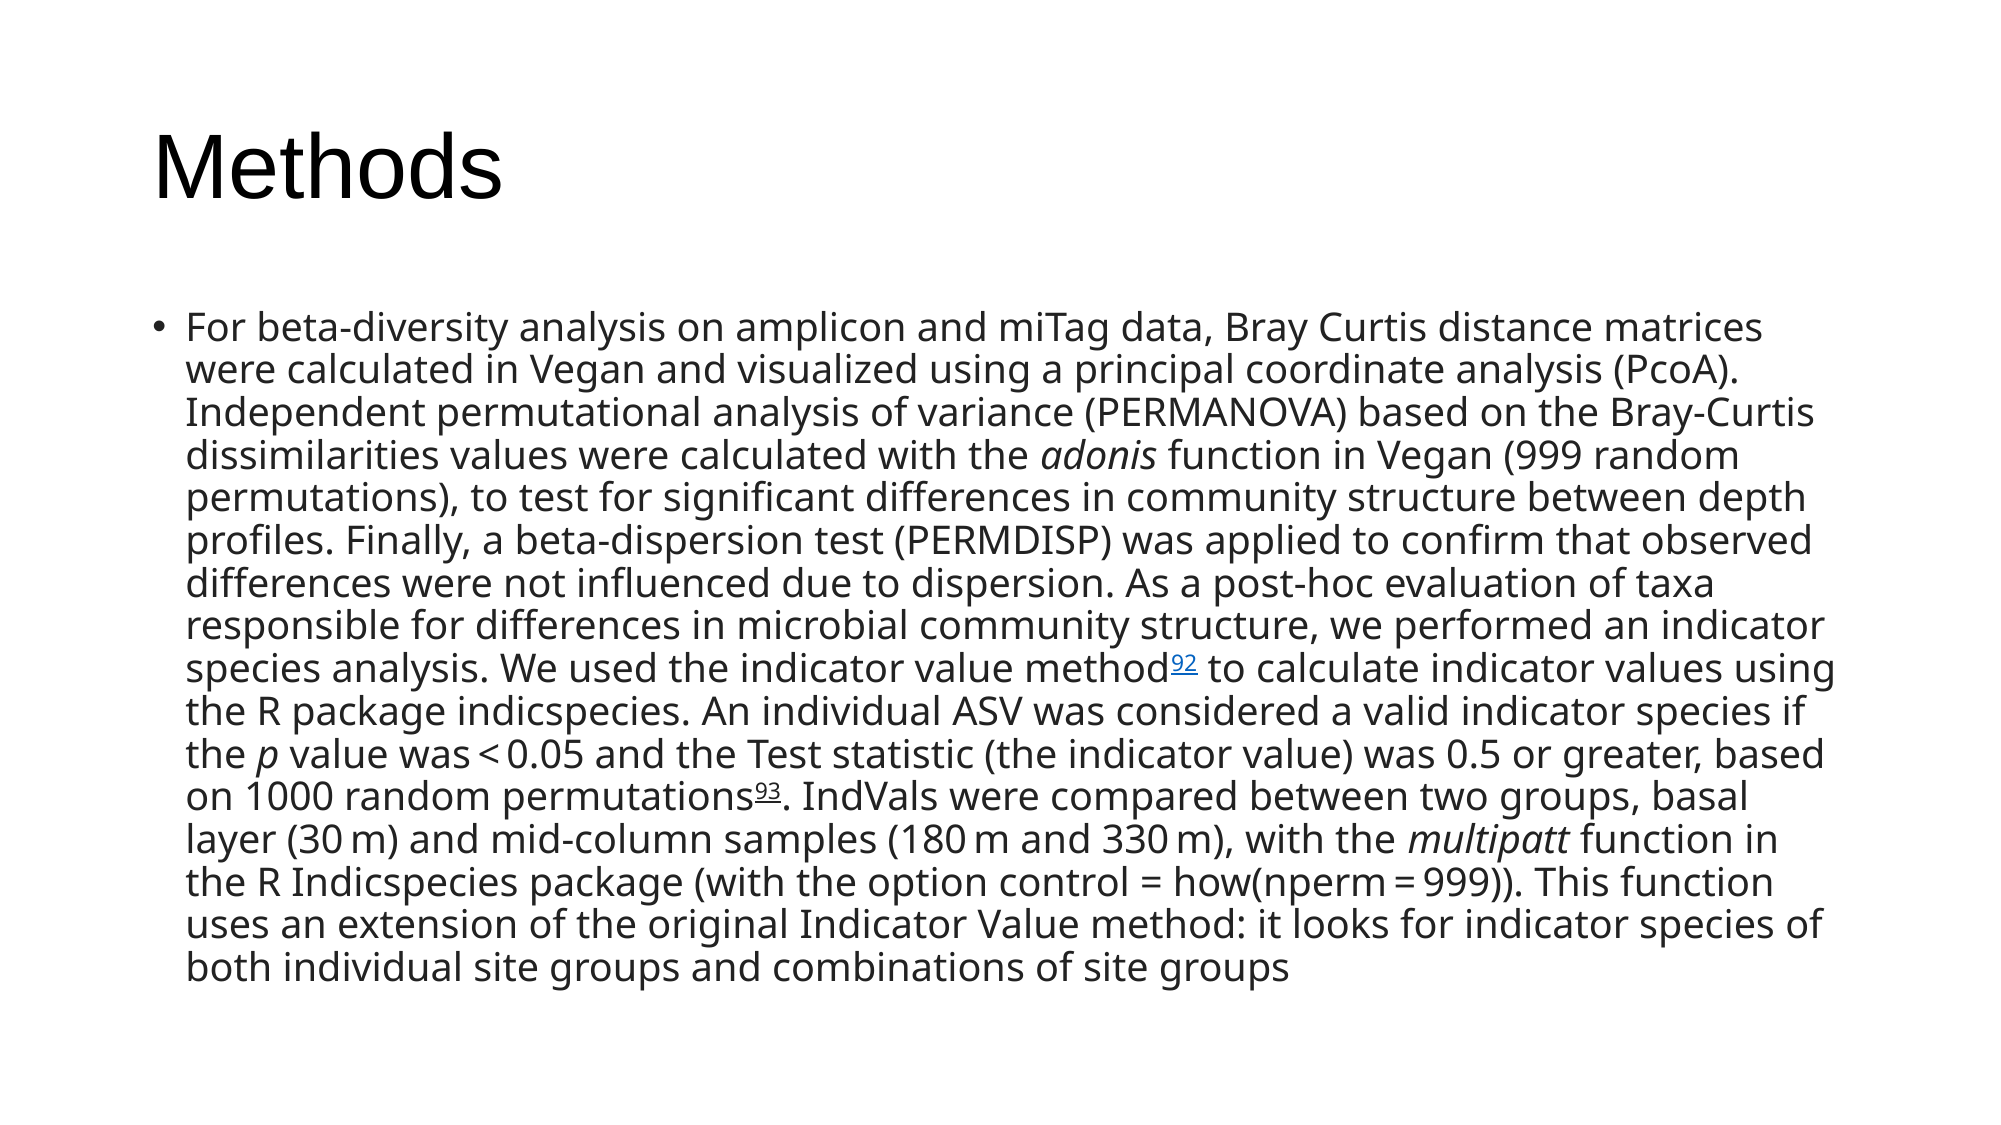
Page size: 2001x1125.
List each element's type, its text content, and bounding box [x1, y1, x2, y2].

list For beta-diversity analysis on amplicon and miTag data, Bray Curtis distance matrices were calculated in Vegan and visualized using a principal coordinate analysis (PcoA). Independent permutational analysis of variance (PERMANOVA) based on the Bray-Curtis dissimilarities values were calculated with the adonis function in Vegan (999 random permutations), to test for significant differences in community structure between depth profiles. Finally, a beta-dispersion test (PERMDISP) was applied to confirm that observed differences were not influenced due to dispersion. As a post-hoc evaluation of taxa responsible for differences in microbial community structure, we performed an indicator species analysis. We used the indicator value method92 to calculate indicator values using the R package indicspecies. An individual ASV was considered a valid indicator species if the p value was < 0.05 and the Test statistic (the indicator value) was 0.5 or greater, based on 1000 random permutations93. IndVals were compared between two groups, basal layer (30 m) and mid-column samples (180 m and 330 m), with the multipatt function in the R Indicspecies package (with the option control = how(nperm = 999)). This function uses an extension of the original Indicator Value method: it looks for indicator species of both individual site groups and combinations of site groups [137, 299, 1863, 1014]
title Methods [137, 59, 1863, 278]
